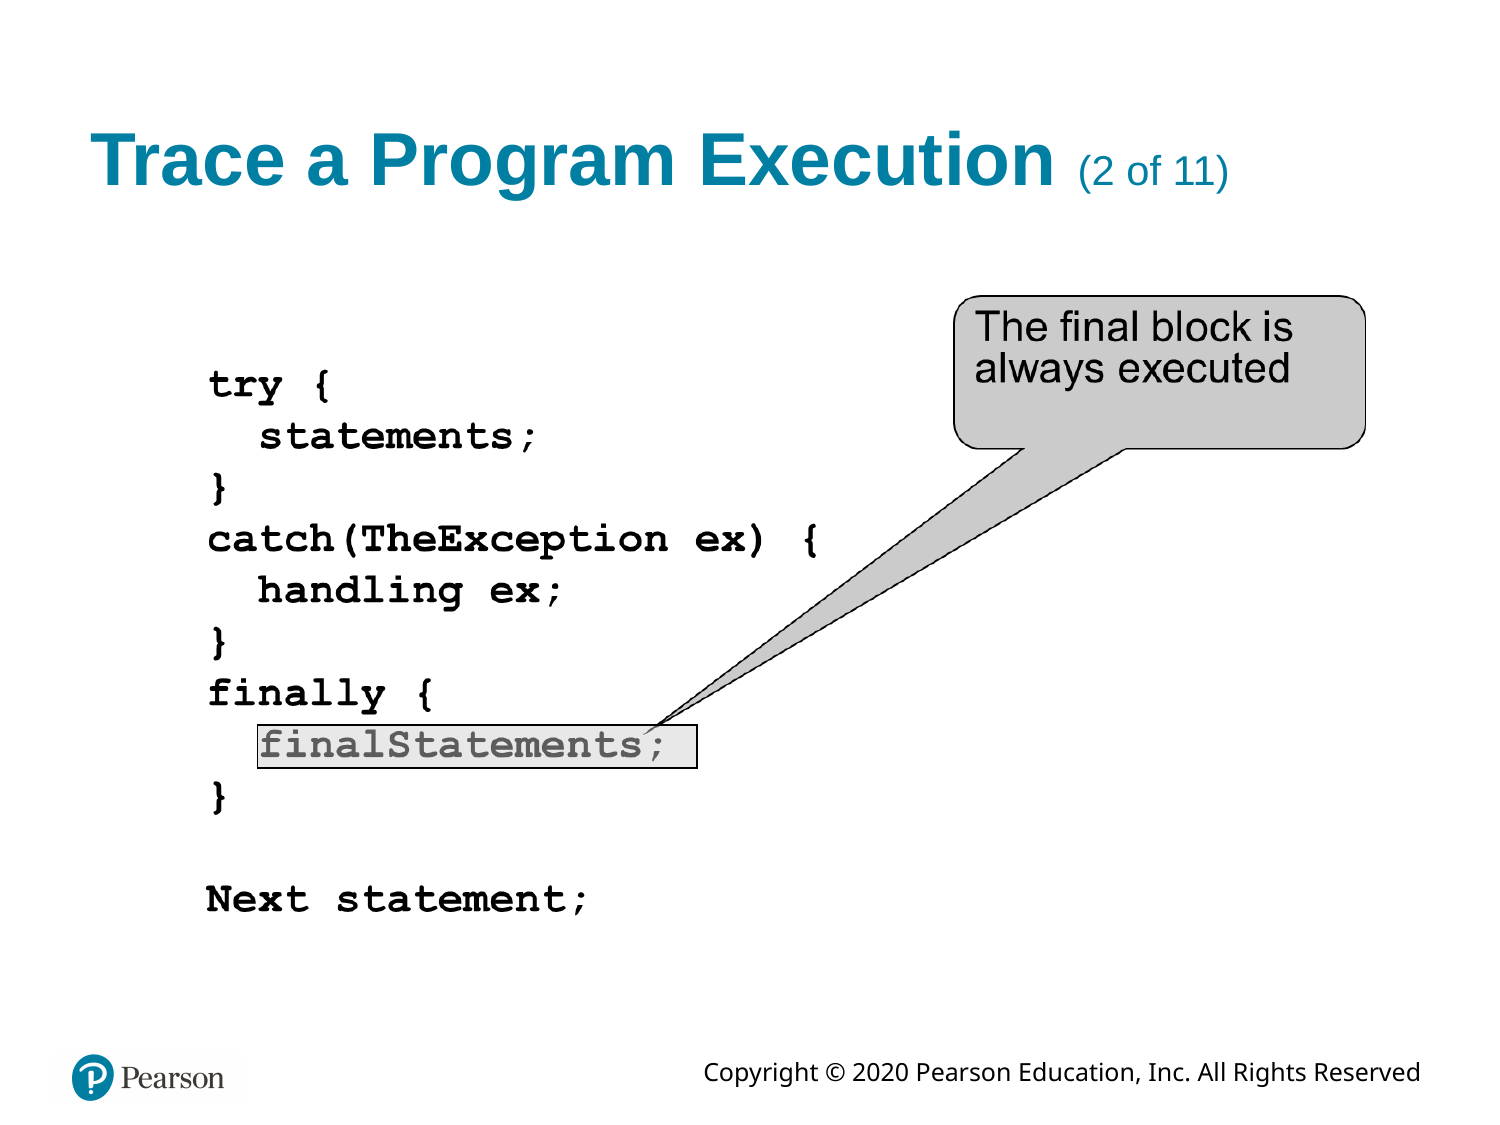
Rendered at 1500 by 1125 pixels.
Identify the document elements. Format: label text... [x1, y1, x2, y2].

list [180, 286, 1366, 951]
picture [51, 1053, 245, 1102]
title Trace a Program Execution (2 of 11) [75, 35, 1425, 216]
